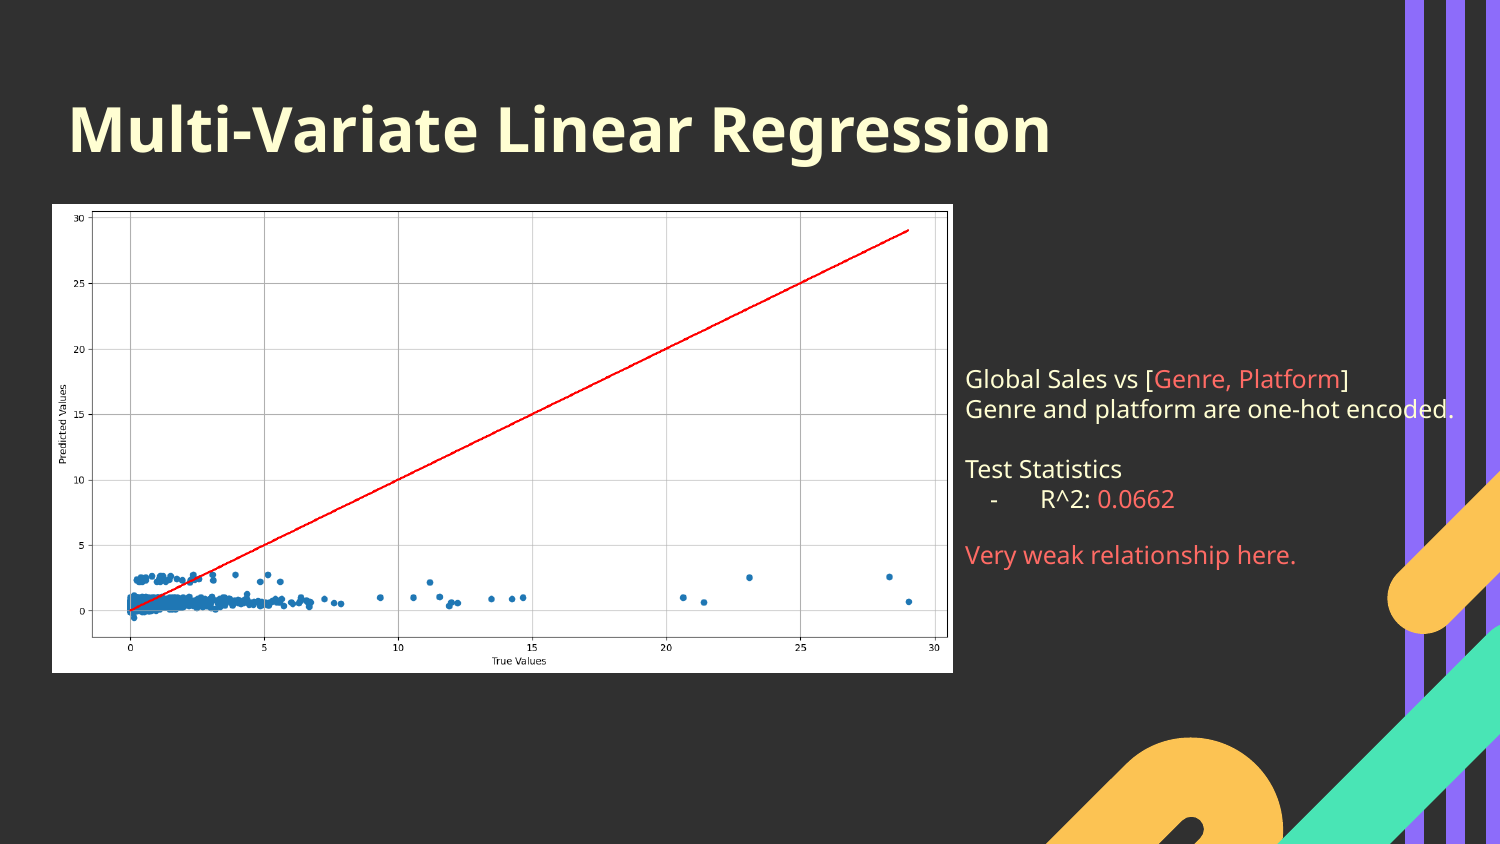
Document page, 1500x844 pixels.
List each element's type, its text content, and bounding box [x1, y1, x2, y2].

picture [52, 204, 953, 674]
text_box Very weak relationship here. [958, 515, 1500, 595]
title Multi-Variate Linear Regression [52, 75, 1345, 170]
text_box Global Sales vs [Genre, Platform] Genre and platform are one-hot encoded. Test Statistics R^2: 0.0662 [958, 399, 1500, 479]
